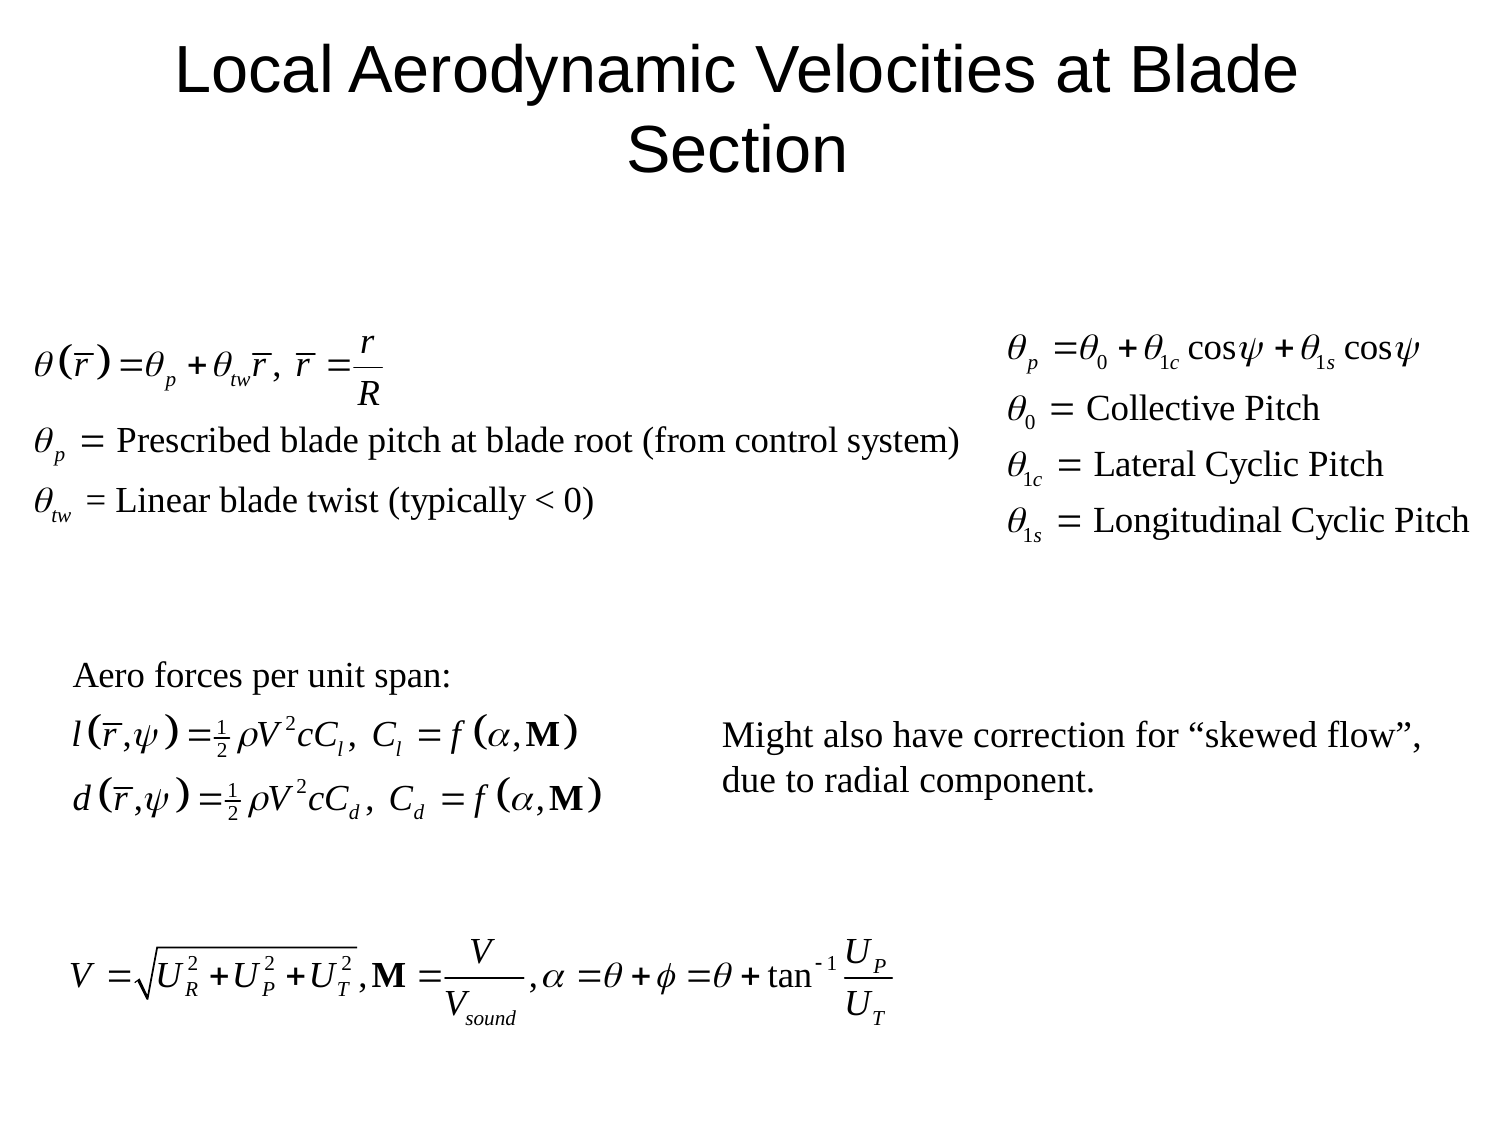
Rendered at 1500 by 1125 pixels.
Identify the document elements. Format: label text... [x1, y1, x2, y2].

text_box Local Aerodynamic Velocities at Blade Section [87, 37, 1388, 175]
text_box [66, 654, 606, 830]
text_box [66, 928, 900, 1034]
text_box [1001, 323, 1478, 551]
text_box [28, 316, 967, 529]
text_box Might also have correction for “skewed flow”, due to radial component. [707, 702, 1447, 807]
